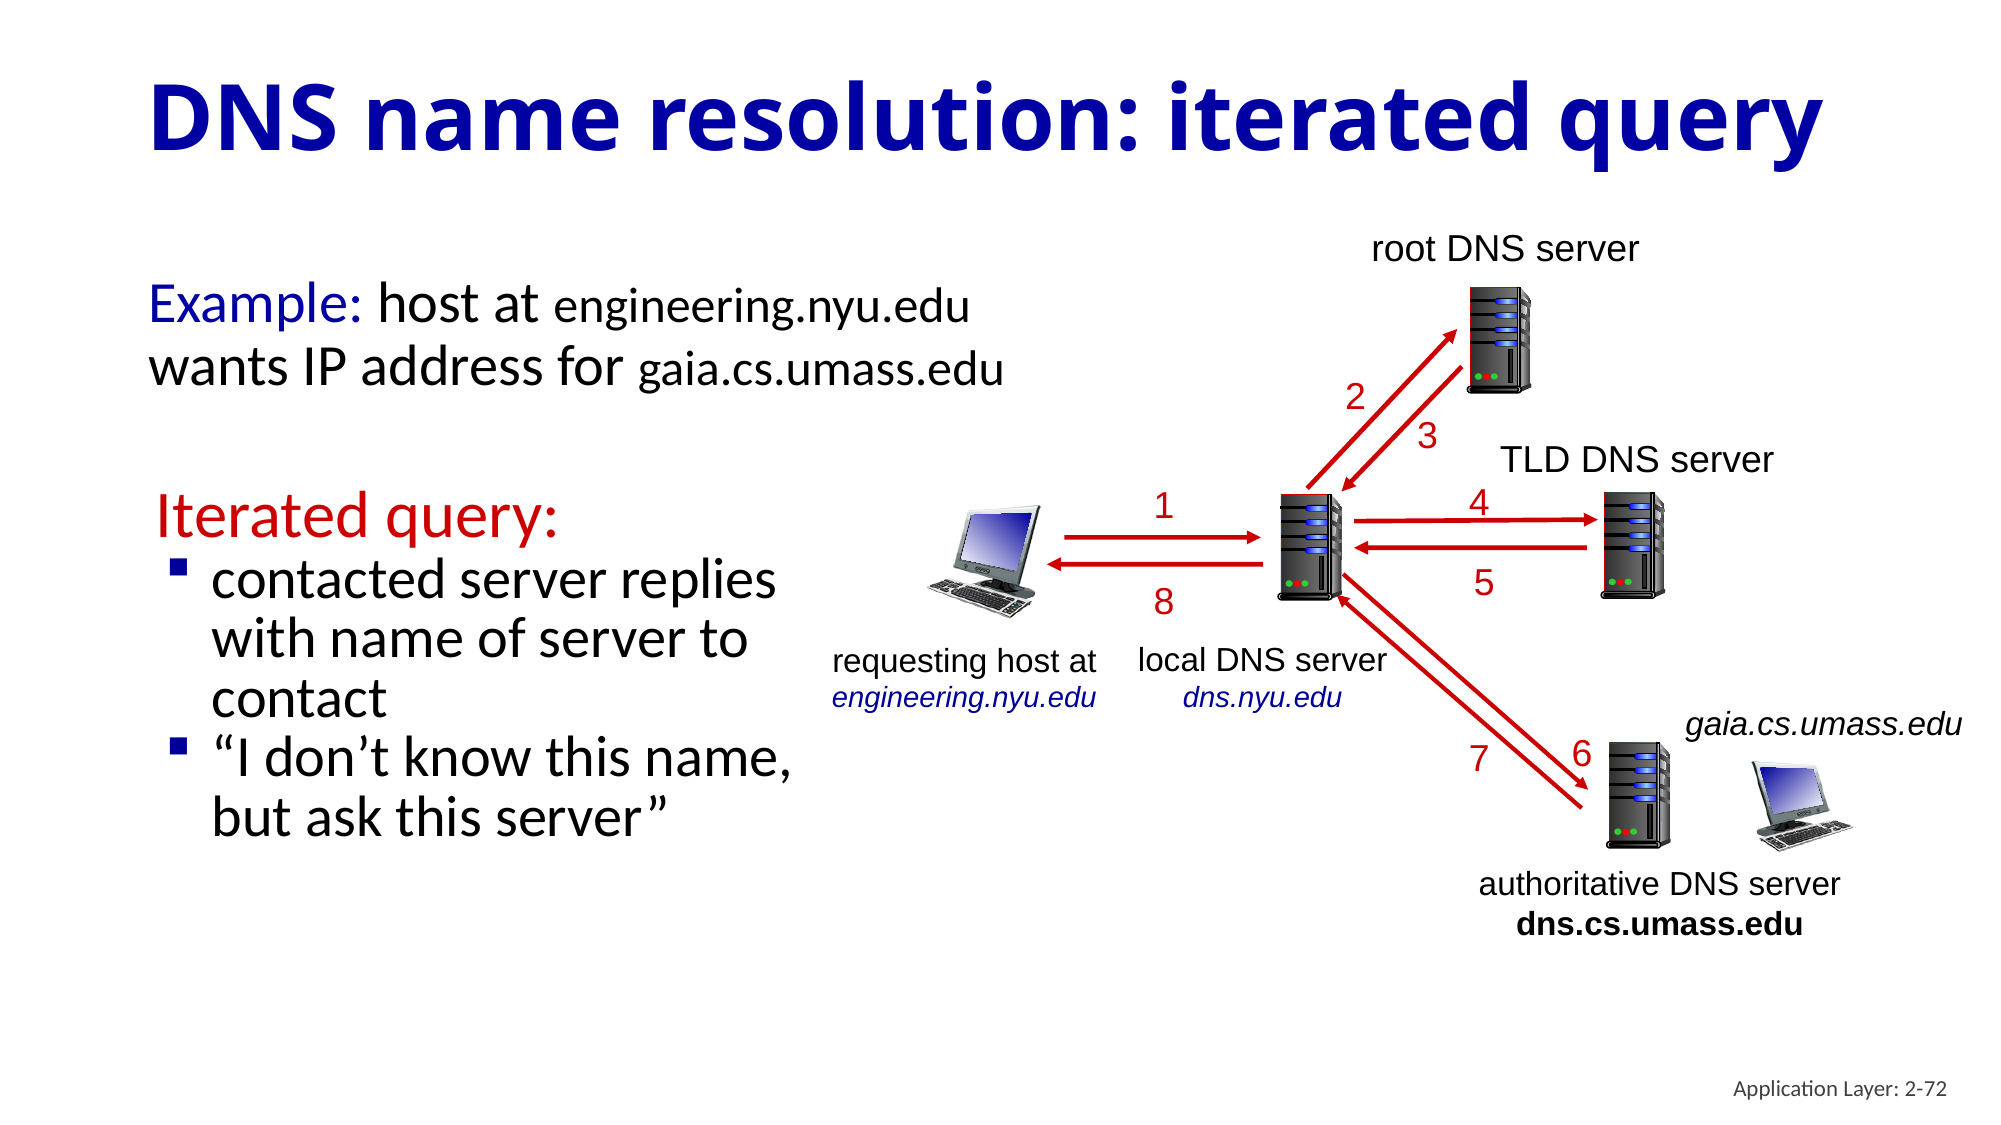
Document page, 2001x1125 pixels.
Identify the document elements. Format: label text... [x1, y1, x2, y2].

text_box 8 [1138, 569, 1190, 629]
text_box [1606, 742, 1671, 848]
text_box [1108, 631, 1417, 722]
text_box 6 [1556, 721, 1608, 782]
text_box 3 [1402, 403, 1453, 464]
text_box 5 [1458, 550, 1510, 611]
text_box Iterated query: contacted server replies with name of server to contact “I don’t know this name, but ask this server” [140, 463, 813, 893]
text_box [1601, 492, 1666, 599]
text_box [1354, 541, 1587, 554]
text_box root DNS server [1340, 216, 1671, 277]
text_box [1417, 638, 1589, 790]
slide_number Application Layer: 2-72 [1512, 1056, 1963, 1117]
text_box authoritative DNS server dns.cs.umass.edu [1463, 855, 1857, 950]
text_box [899, 500, 1045, 627]
text_box 4 [1453, 470, 1505, 531]
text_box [1278, 494, 1343, 600]
text_box 2 [1330, 364, 1381, 425]
text_box 7 [1453, 726, 1505, 787]
text_box [1341, 428, 1402, 492]
text_box [1505, 513, 1598, 526]
text_box Example: host at engineering.nyu.edu wants IP address for gaia.cs.umass.edu [112, 265, 1042, 440]
text_box [1381, 328, 1458, 411]
text_box TLD DNS server [1472, 427, 1803, 488]
title DNS name resolution: iterated query [131, 47, 1856, 195]
text_box gaia.cs.umass.edu [1670, 695, 1979, 750]
text_box 1 [1138, 473, 1190, 534]
text_box [1338, 596, 1379, 631]
text_box [1046, 558, 1264, 571]
text_box requesting host at engineering.nyu.edu [817, 631, 1108, 721]
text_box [1748, 757, 1878, 859]
text_box [1064, 531, 1261, 544]
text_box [1467, 287, 1532, 393]
